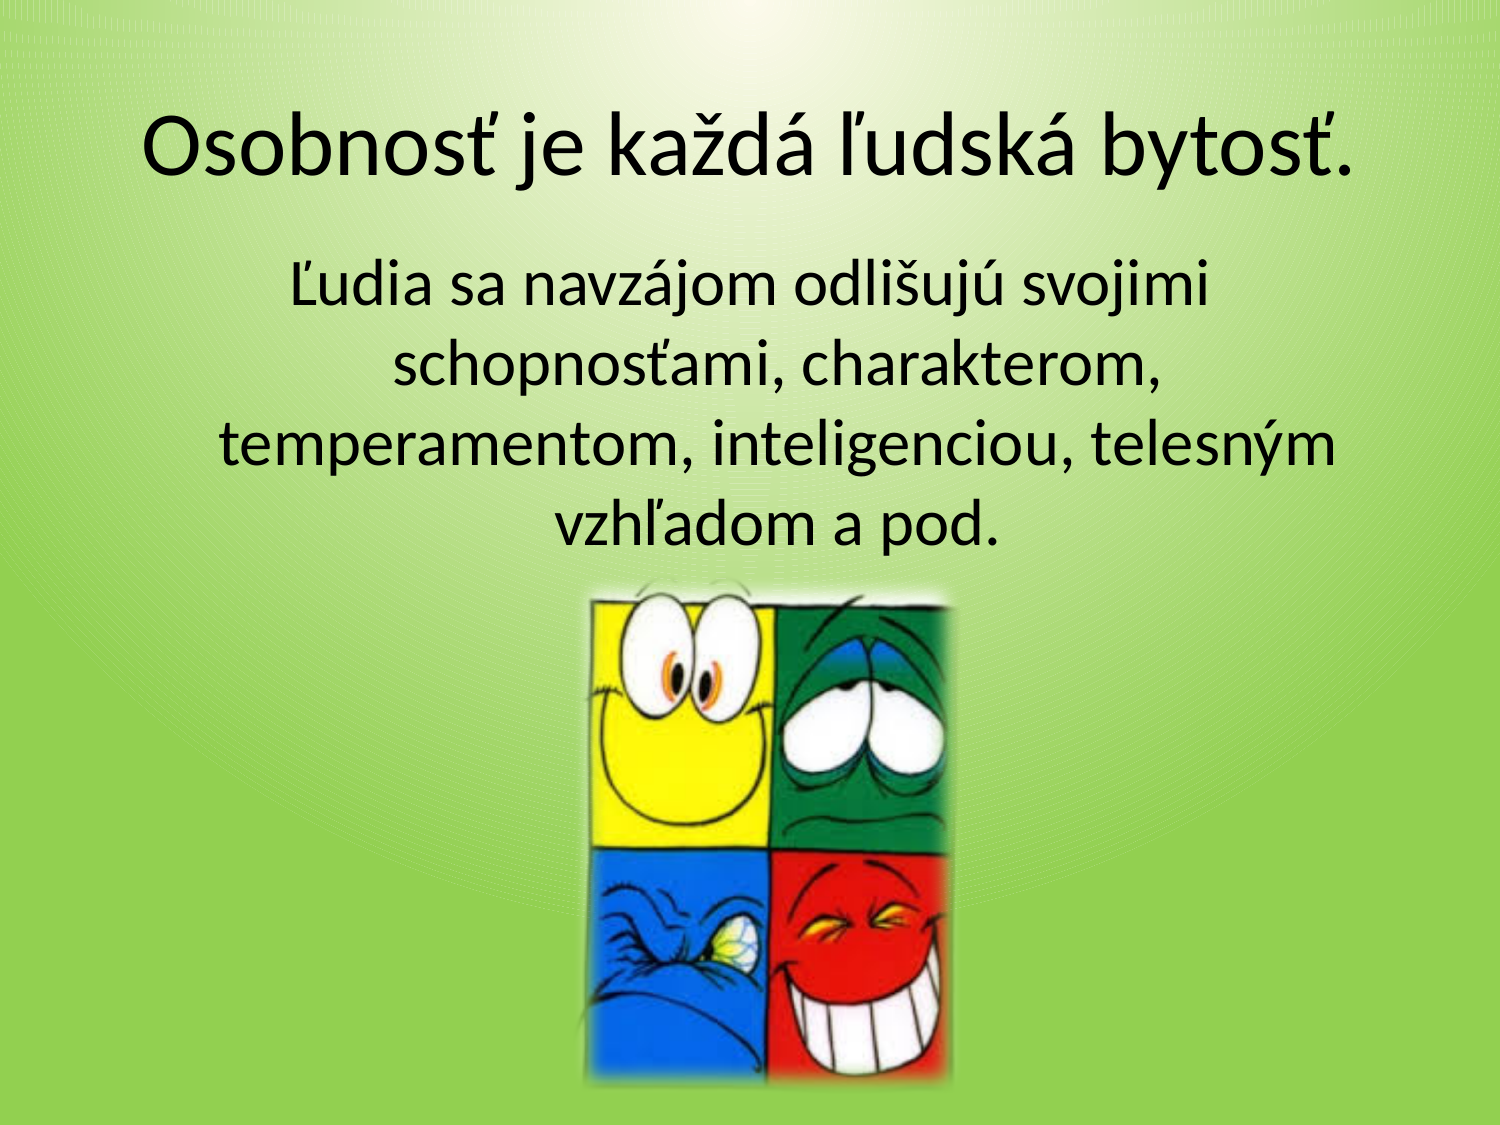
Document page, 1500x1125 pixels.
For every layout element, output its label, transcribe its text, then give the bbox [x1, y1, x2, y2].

picture [572, 573, 963, 1095]
title Osobnosť je každá ľudská bytosť. [75, 45, 1425, 231]
list Ľudia sa navzájom odlišujú svojimi schopnosťami, charakterom, temperamentom, inteligenciou, telesným vzhľadom a pod. [75, 231, 1425, 1005]
